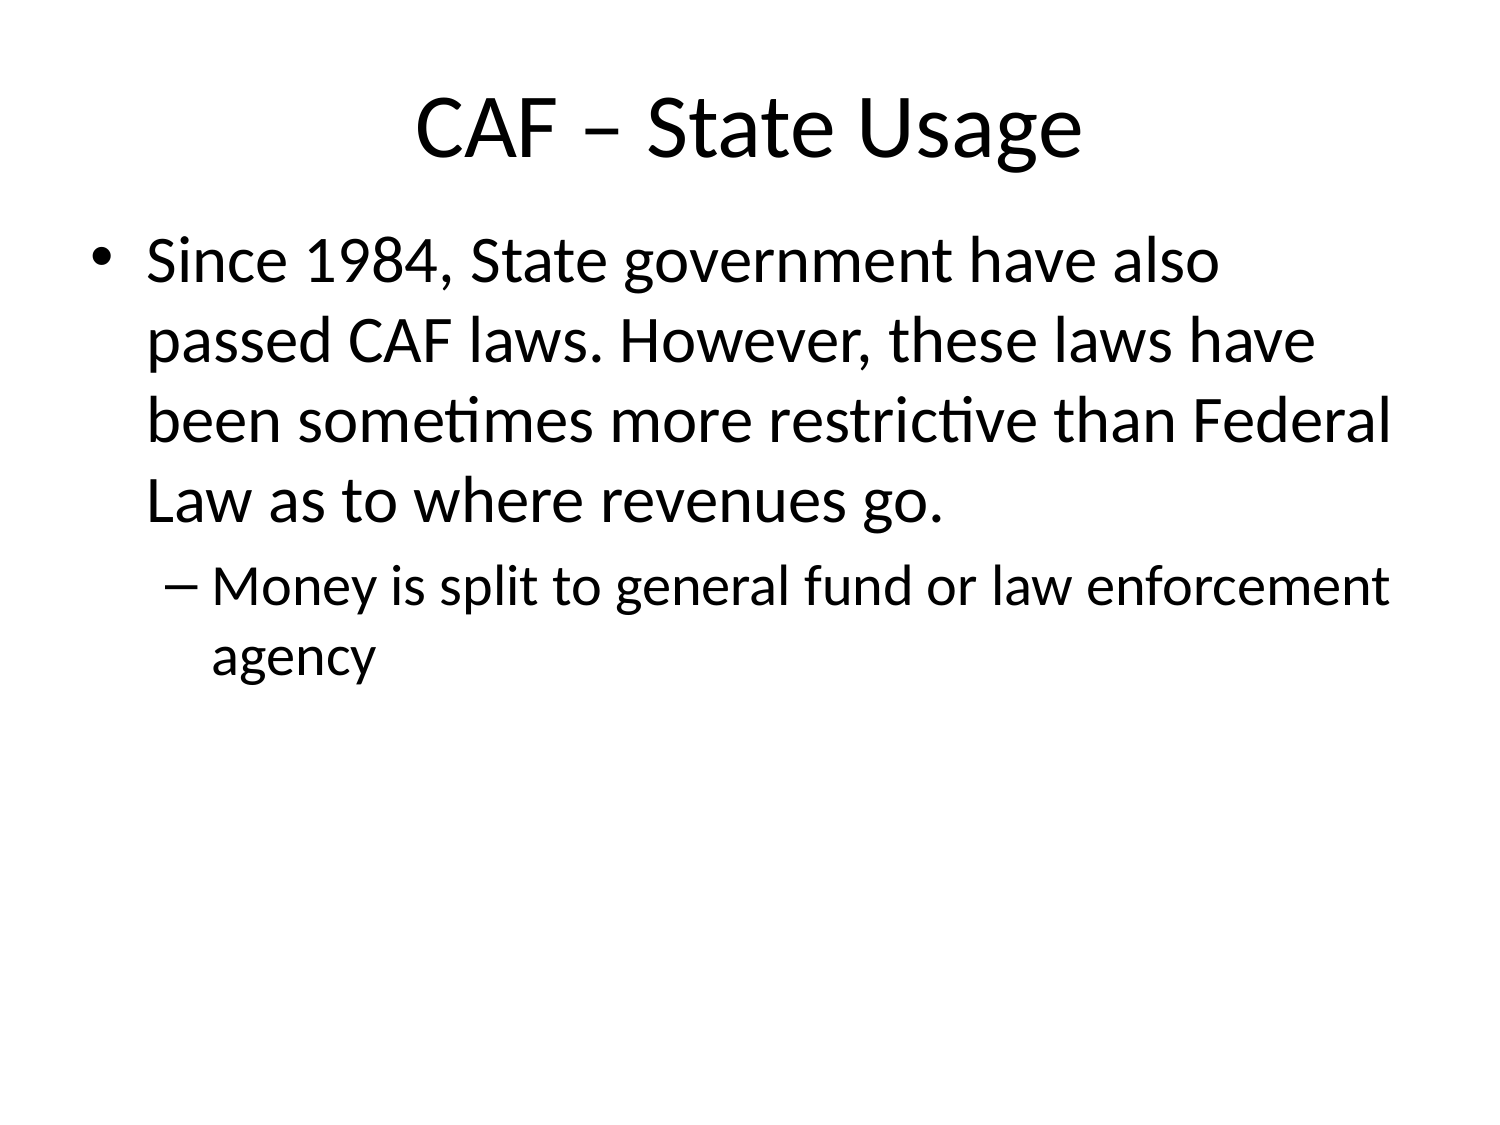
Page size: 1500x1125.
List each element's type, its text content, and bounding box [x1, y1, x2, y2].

title CAF – State Usage [75, 45, 1425, 197]
list Since 1984, State government have also passed CAF laws. However, these laws have been sometimes more restrictive than Federal Law as to where revenues go. Money is split to general fund or law enforcement agency [75, 208, 1425, 1005]
